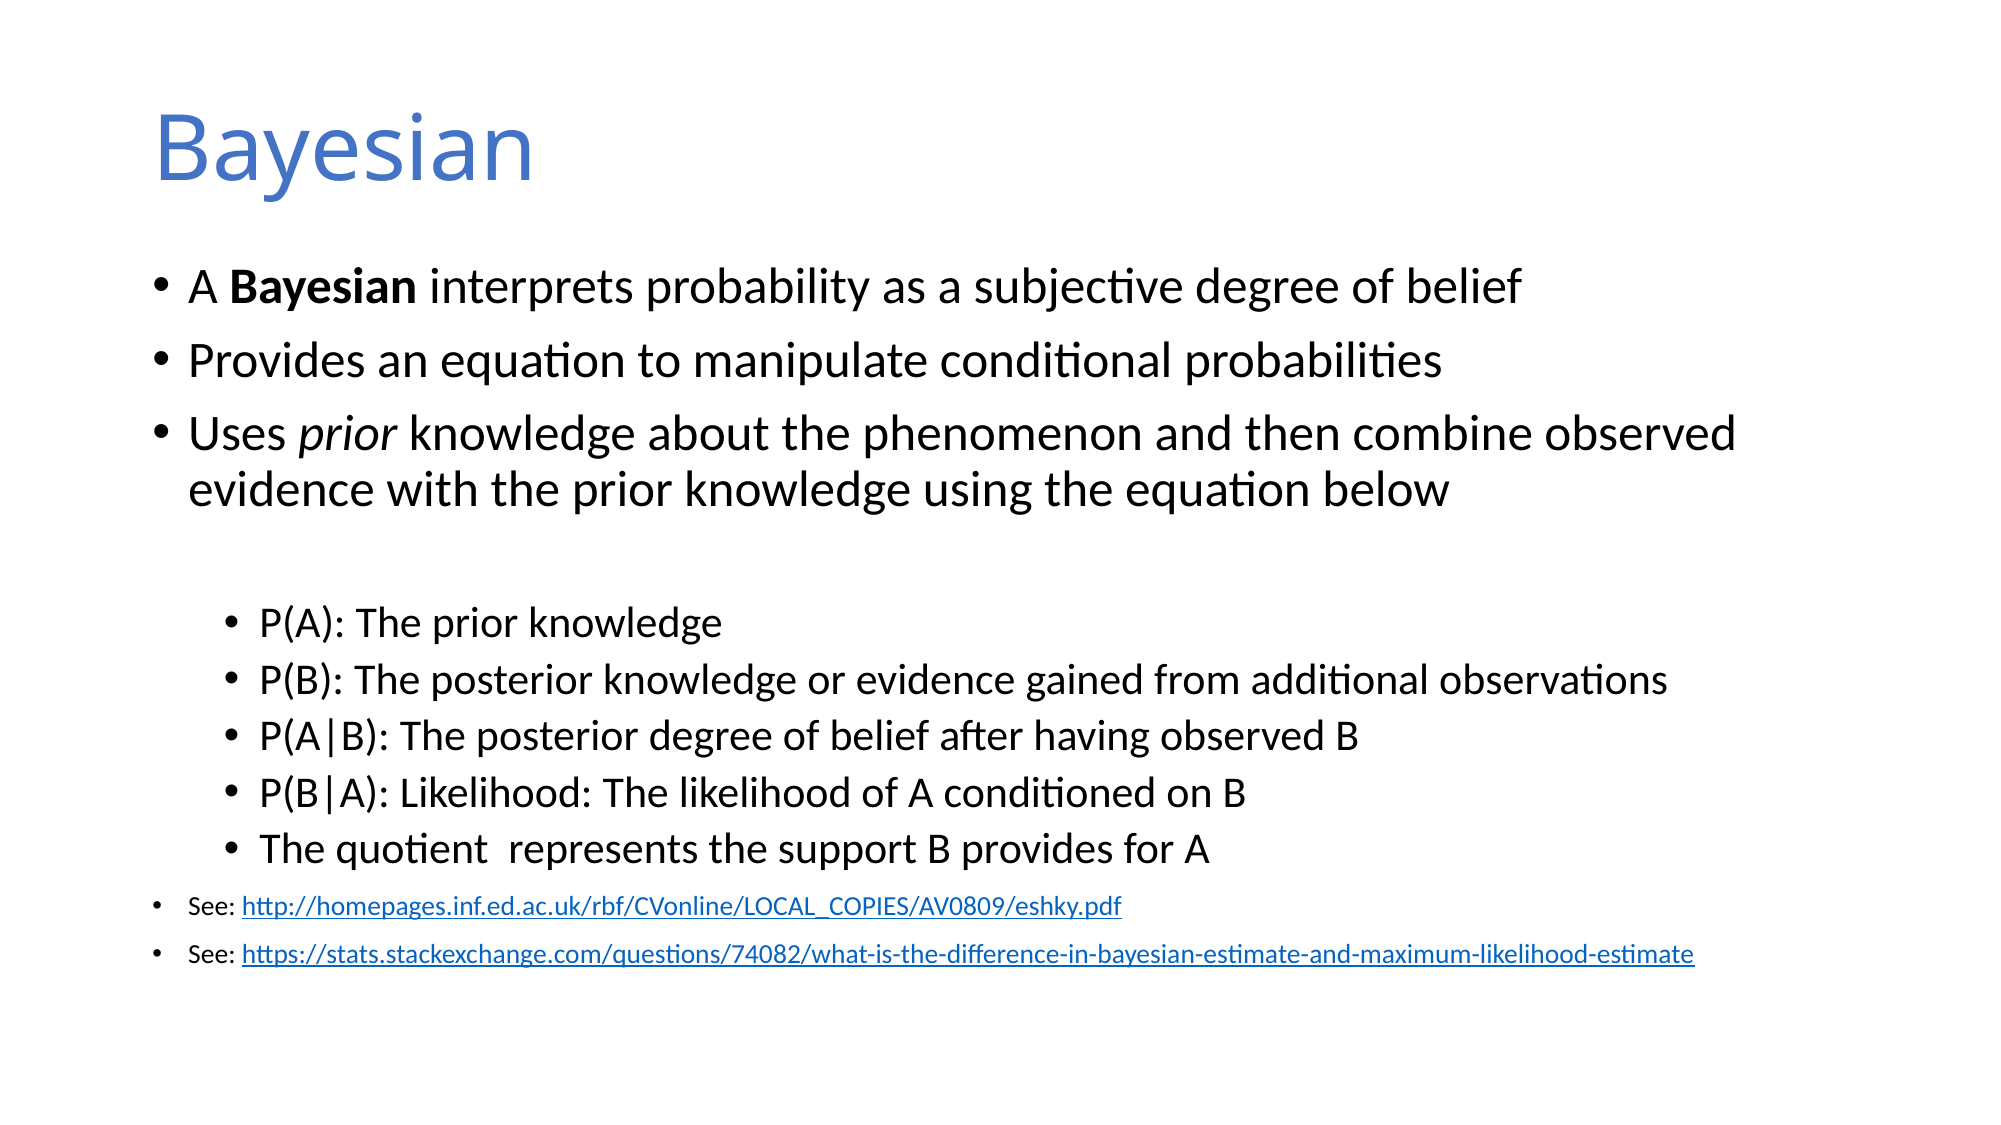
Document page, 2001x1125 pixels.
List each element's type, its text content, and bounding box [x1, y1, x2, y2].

title Bayesian [137, 59, 1863, 242]
